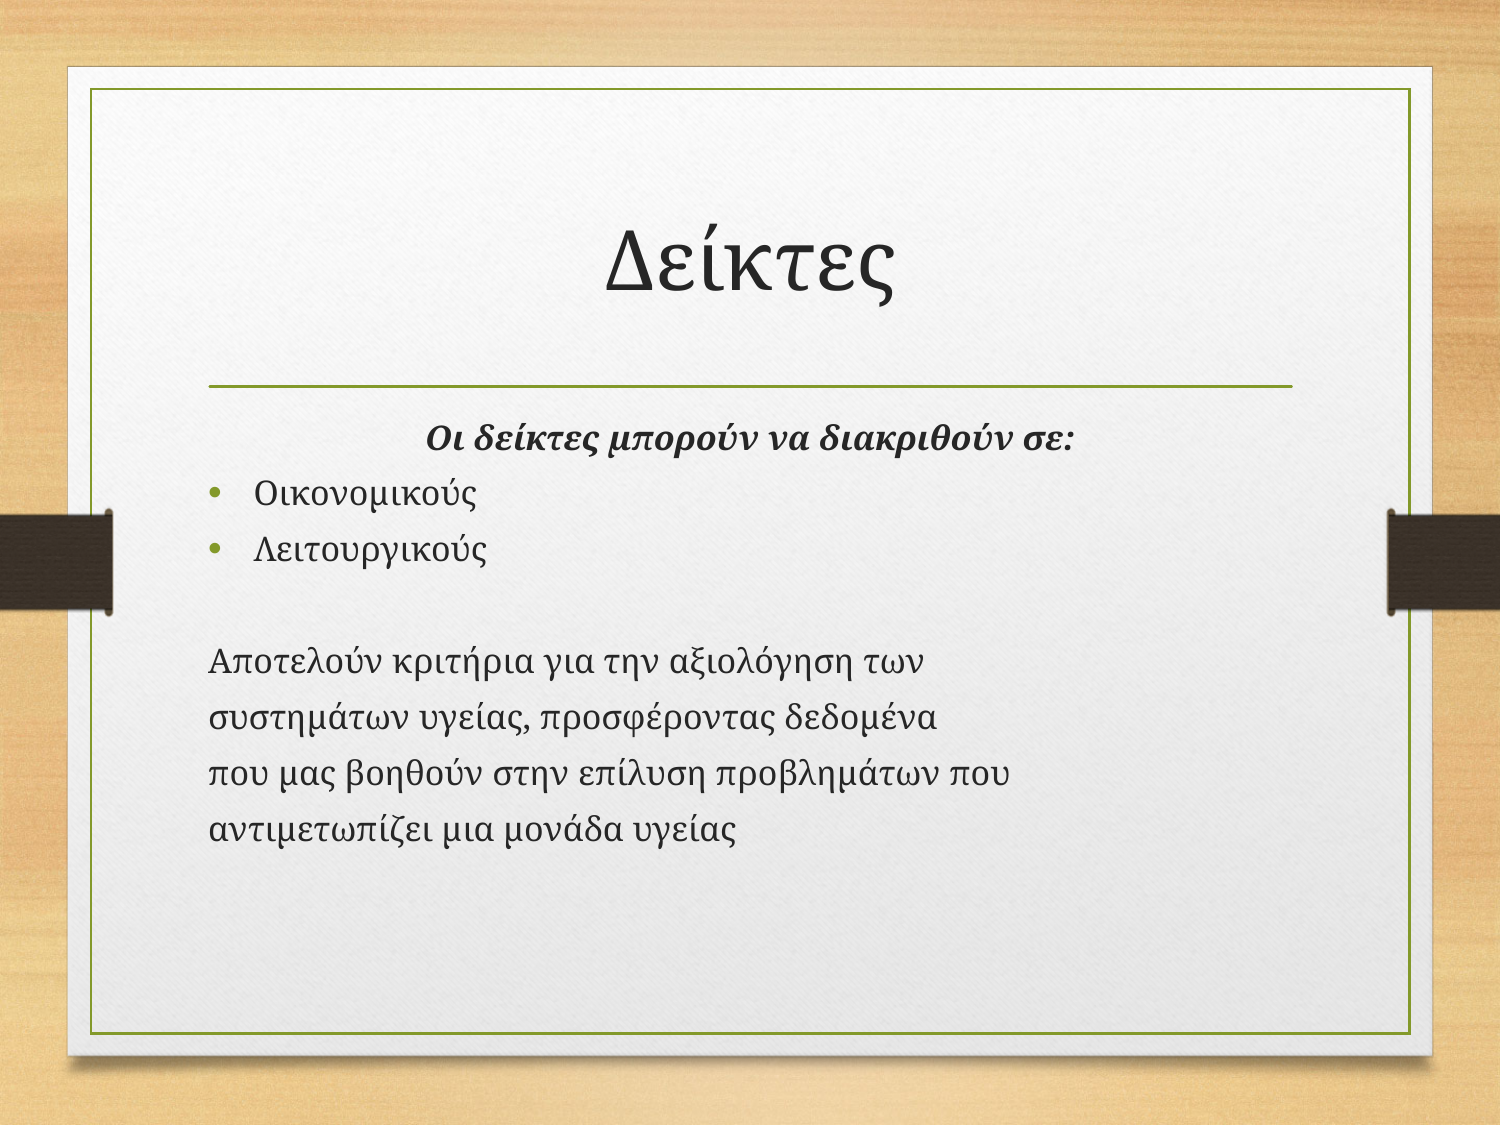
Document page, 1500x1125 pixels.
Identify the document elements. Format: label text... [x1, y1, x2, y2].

list Οι δείκτες μπορούν να διακριθούν σε: Οικονομικούς Λειτουργικούς Αποτελούν κριτήρια για την αξιολόγηση των συστημάτων υγείας, προσφέροντας δεδομένα που μας βοηθούν στην επίλυση προβλημάτων που αντιμετωπίζει μια μονάδα υγείας [193, 408, 1309, 974]
picture [0, 0, 1500, 1125]
title Δείκτες [193, 150, 1309, 365]
